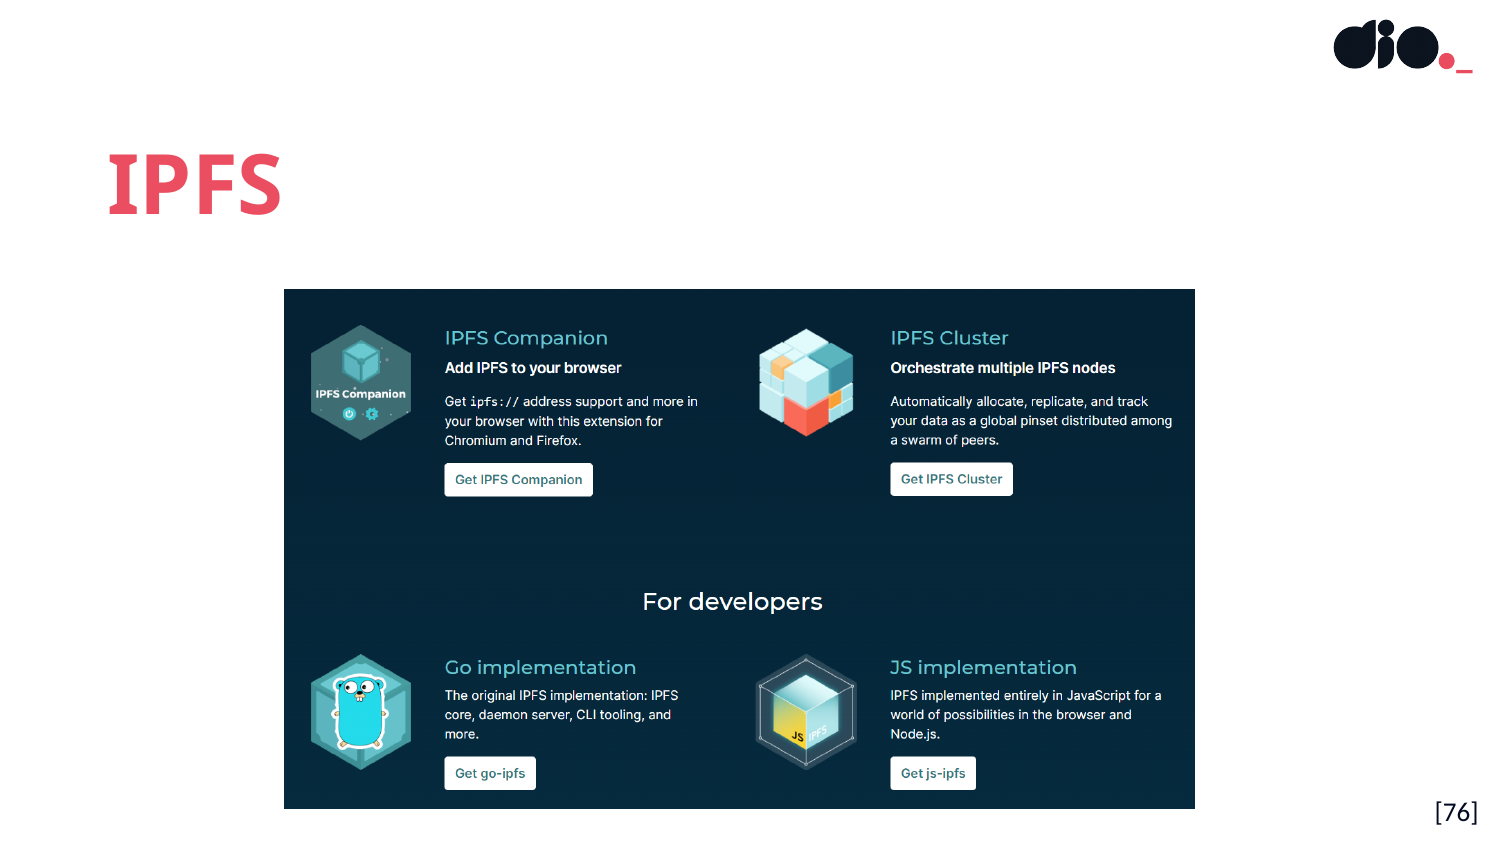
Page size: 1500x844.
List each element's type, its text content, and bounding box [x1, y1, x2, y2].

slide_number [76] [1403, 779, 1494, 844]
picture [283, 289, 1195, 810]
text_box IPFS [92, 104, 1408, 243]
picture [1333, 19, 1473, 74]
